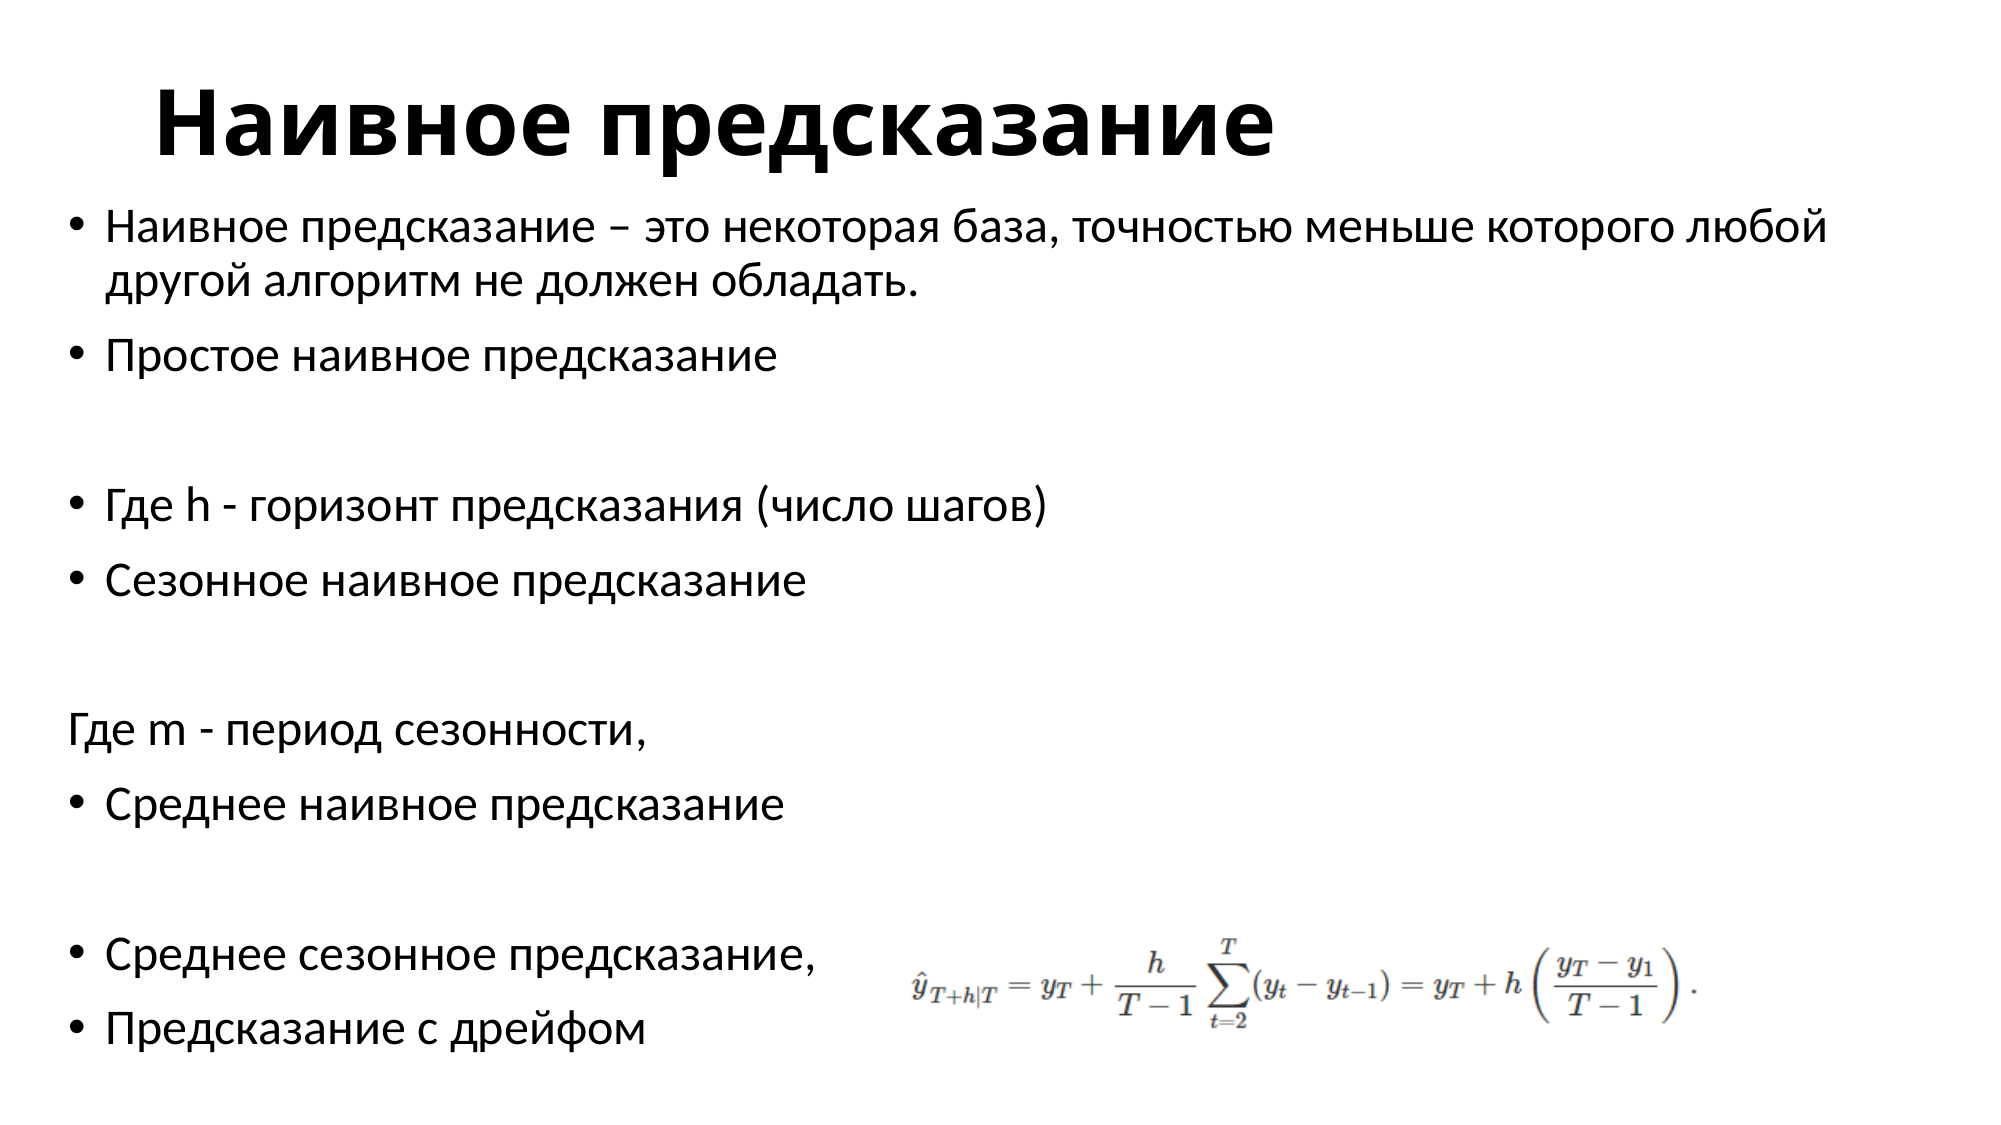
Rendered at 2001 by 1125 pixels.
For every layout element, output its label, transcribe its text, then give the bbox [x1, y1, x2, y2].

picture [876, 915, 1742, 1066]
title Наивное предсказание [137, 59, 1863, 193]
